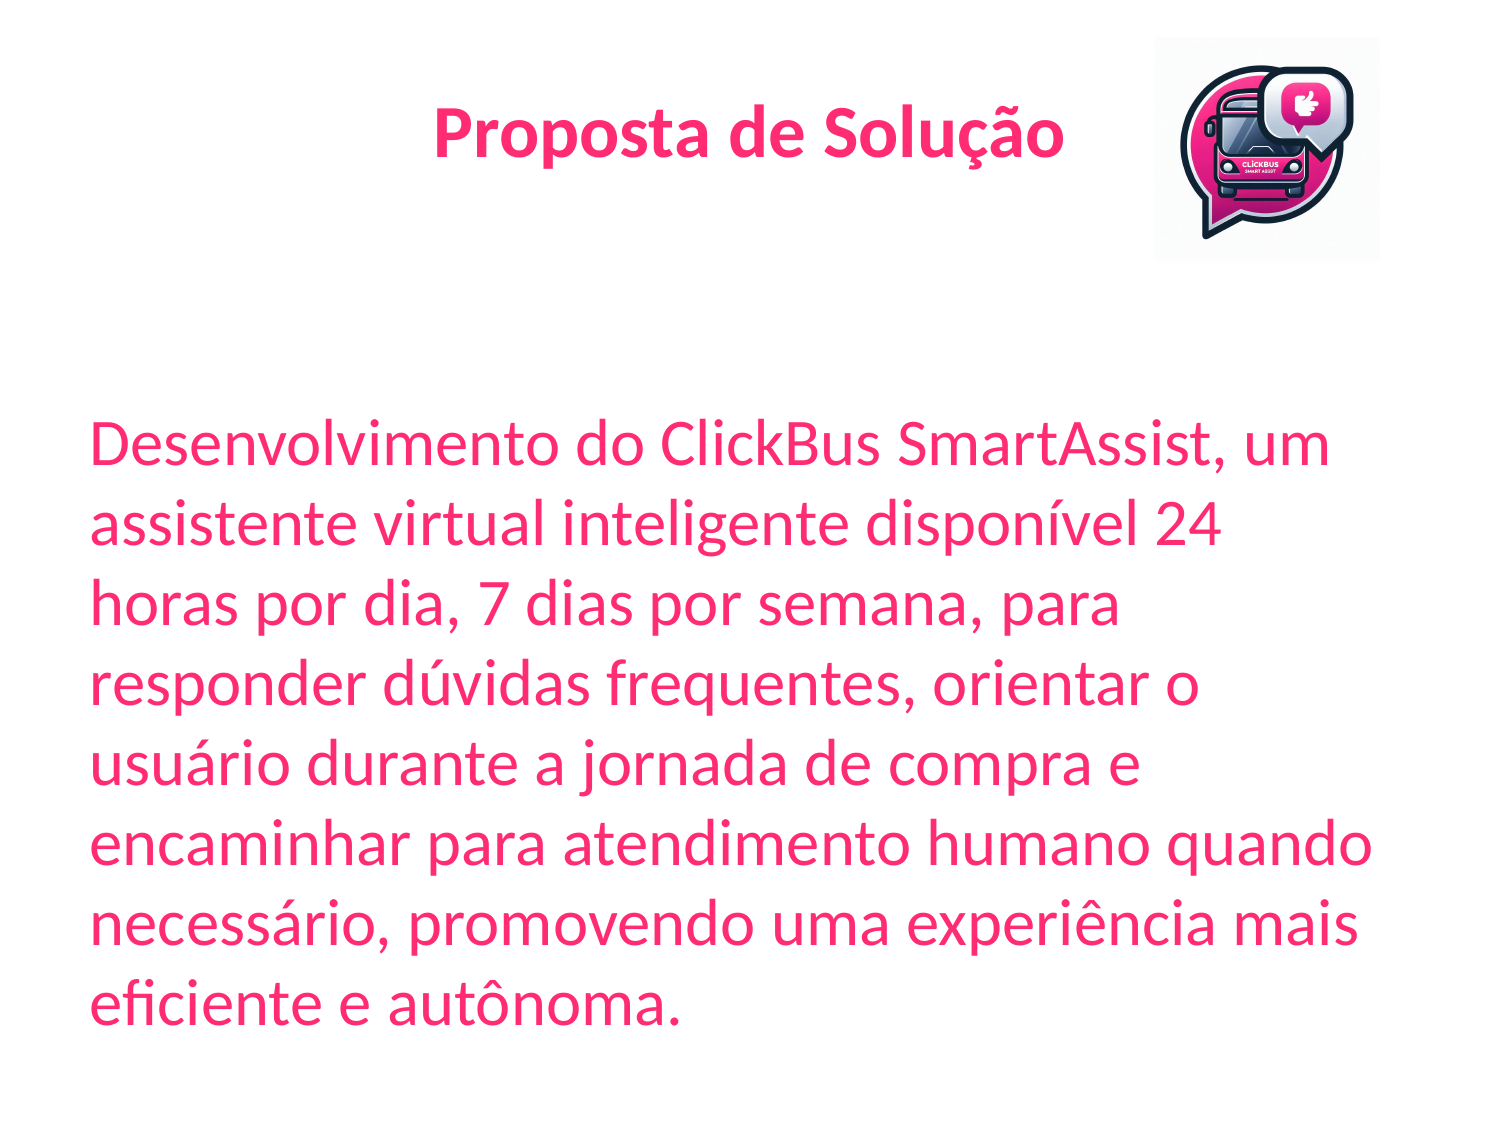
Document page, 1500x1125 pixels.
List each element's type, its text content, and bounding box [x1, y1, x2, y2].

text_box Proposta de Solução [418, 74, 1082, 180]
picture [1154, 37, 1381, 263]
text_box Desenvolvimento do ClickBus SmartAssist, um assistente virtual inteligente disponível 24 horas por dia, 7 dias por semana, para responder dúvidas frequentes, orientar o usuário durante a jornada de compra e encaminhar para atendimento humano quando necessário, promovendo uma experiência mais eficiente e autônoma. [75, 321, 1397, 1047]
